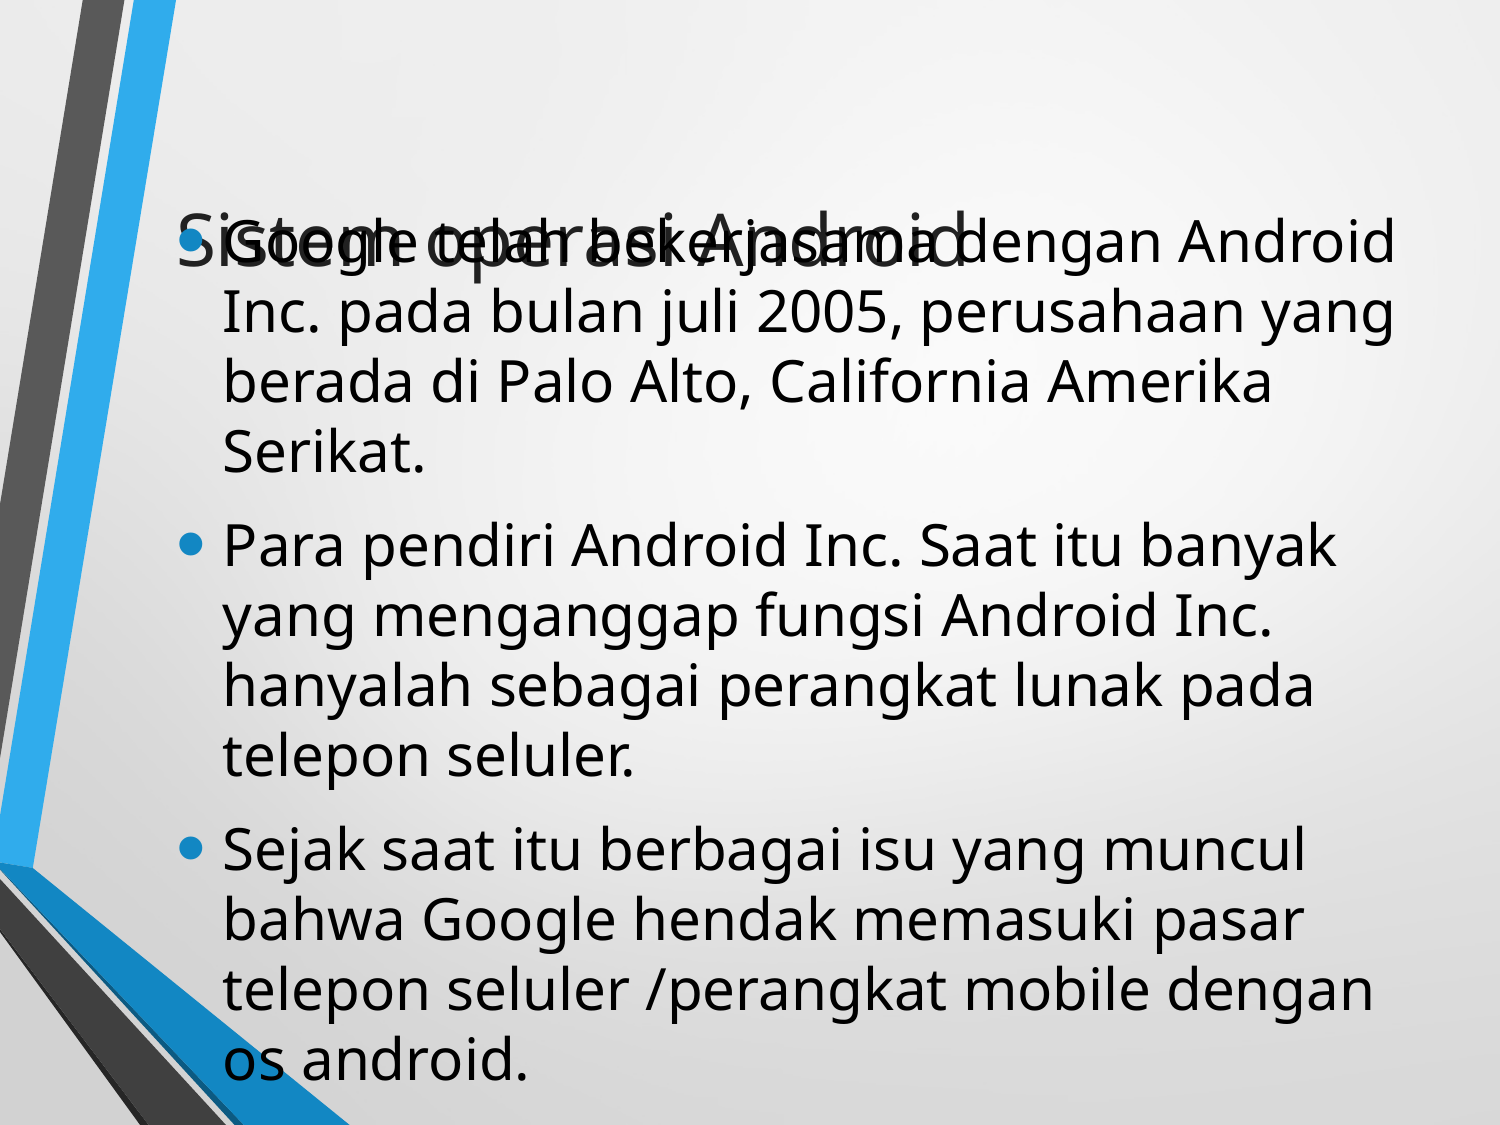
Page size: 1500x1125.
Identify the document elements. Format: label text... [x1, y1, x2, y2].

title Sistem operasi Android [161, 75, 1425, 400]
list Google telah bekerjasama dengan Android Inc. pada bulan juli 2005, perusahaan yang berada di Palo Alto, California Amerika Serikat. Para pendiri Android Inc. Saat itu banyak yang menganggap fungsi Android Inc. hanyalah sebagai perangkat lunak pada telepon seluler. Sejak saat itu berbagai isu yang muncul bahwa Google hendak memasuki pasar telepon seluler /perangkat mobile dengan os android. [161, 437, 1425, 985]
